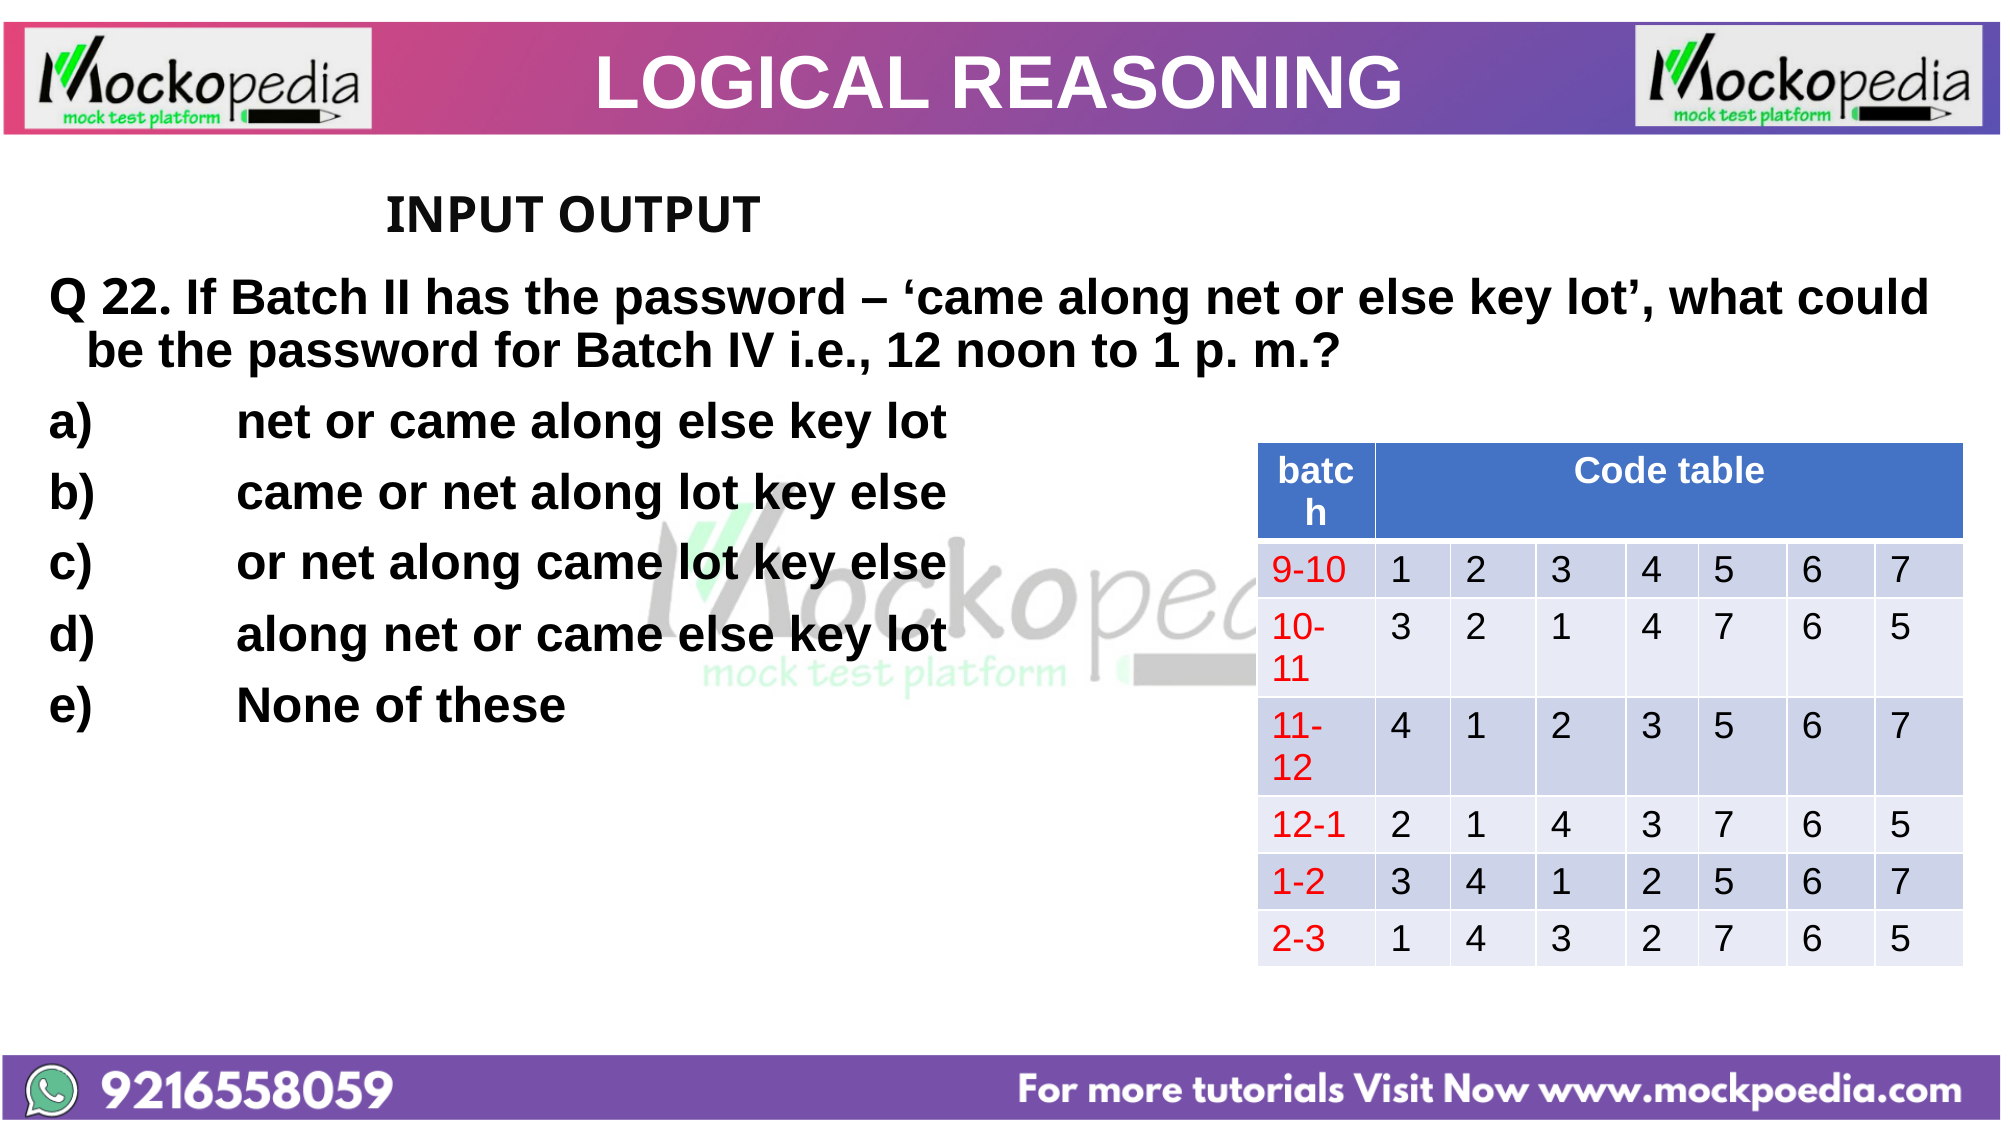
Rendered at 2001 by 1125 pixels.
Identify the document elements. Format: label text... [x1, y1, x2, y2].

table_cell 7 [1699, 599, 1786, 696]
table_cell 1-2 [1258, 854, 1375, 909]
table_cell 7 [1699, 797, 1786, 852]
table_cell 4 [1376, 698, 1450, 795]
table_cell 2 [1627, 911, 1698, 966]
table_cell 4 [1451, 854, 1535, 909]
table_header Code table [1376, 443, 1963, 538]
table_cell 6 [1788, 599, 1874, 696]
table_cell 6 [1788, 911, 1874, 966]
table_cell 5 [1876, 911, 1963, 966]
table_cell 4 [1537, 797, 1625, 852]
table_cell 3 [1627, 698, 1698, 795]
table_cell 3 [1537, 544, 1625, 597]
table_cell 1 [1537, 599, 1625, 696]
table_cell 5 [1699, 698, 1786, 795]
table_cell 7 [1876, 544, 1963, 597]
title LOGICAL REASONING [41, 31, 1959, 142]
table_cell 1 [1537, 854, 1625, 909]
table_cell 2 [1627, 854, 1698, 909]
table_cell 5 [1699, 544, 1786, 597]
table_cell 11-12 [1258, 698, 1375, 795]
table_cell 4 [1451, 911, 1535, 966]
table_cell 6 [1788, 797, 1874, 852]
table_cell 2 [1451, 599, 1535, 696]
table_cell 6 [1788, 854, 1874, 909]
table_cell 1 [1451, 797, 1535, 852]
table_cell 3 [1537, 911, 1625, 966]
table_cell 5 [1876, 599, 1963, 696]
table_cell 2 [1537, 698, 1625, 795]
table_cell 7 [1876, 698, 1963, 795]
picture [0, 0, 2001, 1125]
table_cell 3 [1627, 797, 1698, 852]
table_cell 3 [1376, 854, 1450, 909]
table_cell 12-1 [1258, 797, 1375, 852]
table_cell 7 [1699, 911, 1786, 966]
table_cell 2 [1451, 544, 1535, 597]
table_cell 2 [1376, 797, 1450, 852]
table_cell 9-10 [1258, 544, 1375, 597]
table_cell 6 [1788, 698, 1874, 795]
table_cell 5 [1699, 854, 1786, 909]
table_cell 4 [1627, 544, 1698, 597]
table_cell 5 [1876, 797, 1963, 852]
table_cell 7 [1876, 854, 1963, 909]
table_cell 1 [1376, 911, 1450, 966]
table_cell 6 [1788, 544, 1874, 597]
table_cell 2-3 [1258, 911, 1375, 966]
table_cell 3 [1376, 599, 1450, 696]
table_cell 1 [1376, 544, 1450, 597]
list INPUT OUTPUT Q 22. If Batch II has the password – ‘came along net or else key lot’, what could be the password for Batch IV i.e., 12 noon to 1 p. m.? a) net or came along else key lot b) came or net along lot key else c) or net along came lot key else d) along net or came else key lot e) None of these [33, 175, 1959, 1053]
table_header batch [1258, 443, 1375, 538]
table_cell 10-11 [1258, 599, 1375, 696]
table_cell 1 [1451, 698, 1535, 795]
table_cell 4 [1627, 599, 1698, 696]
